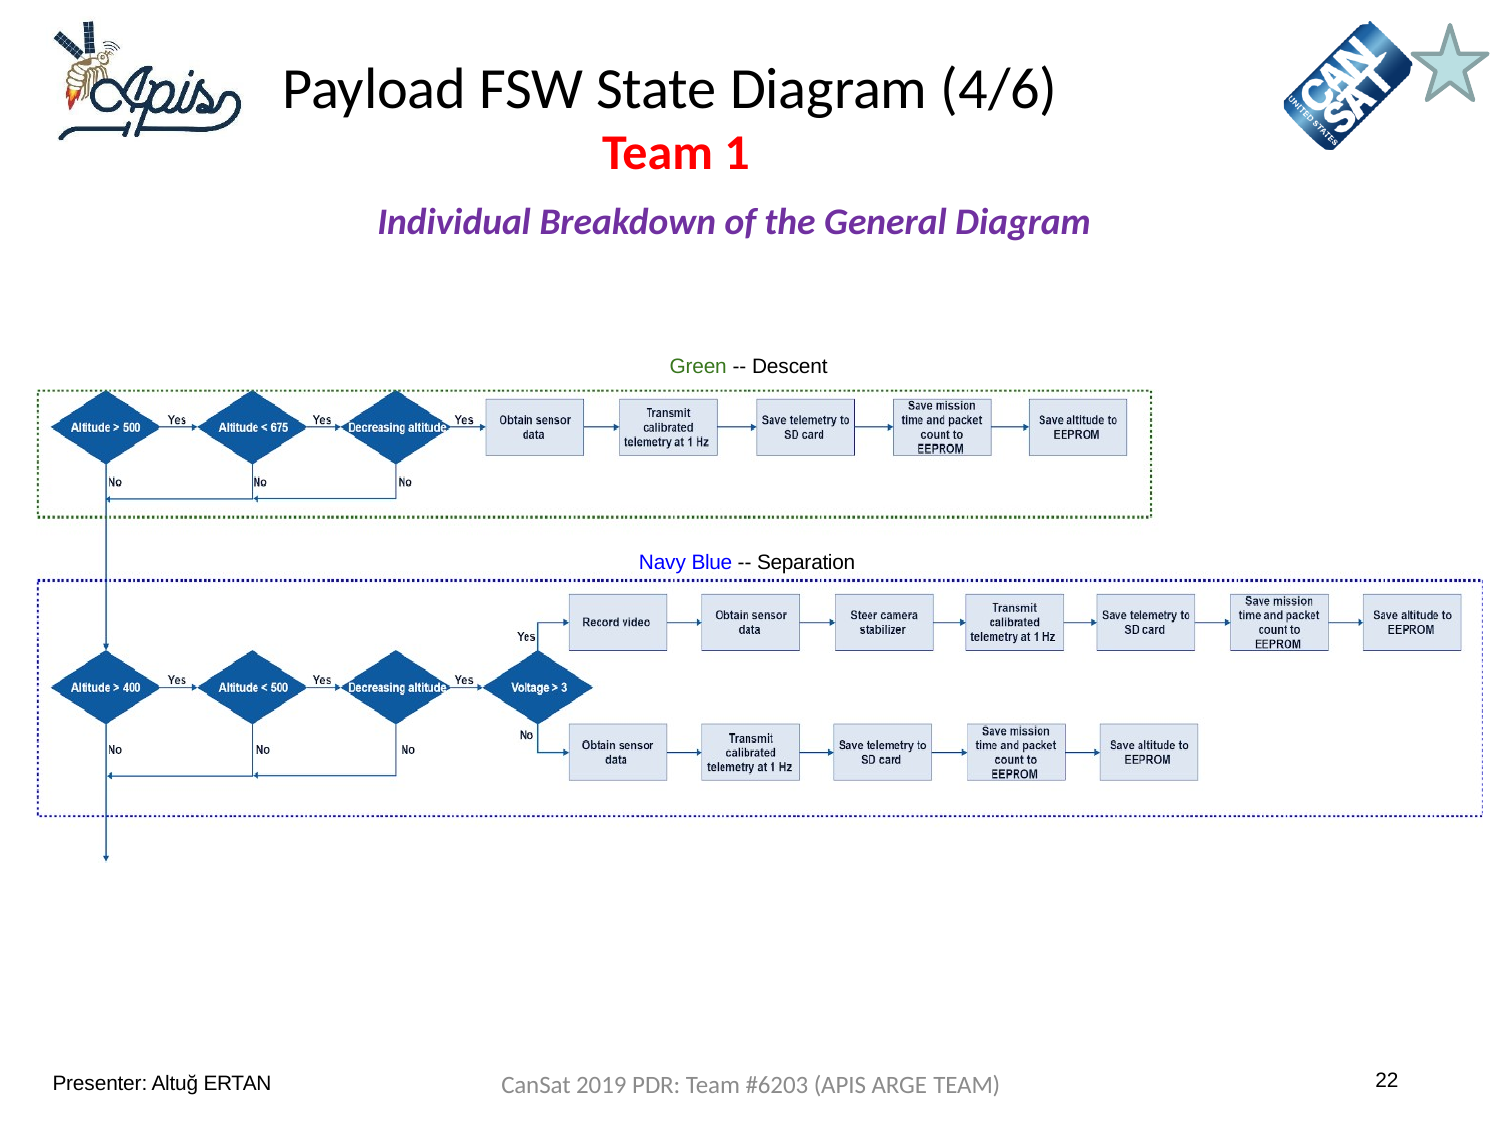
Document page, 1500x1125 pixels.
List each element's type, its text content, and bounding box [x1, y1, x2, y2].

footer CanSat 2019 PDR: Team #6203 (APIS ARGE TEAM) [498, 757, 1002, 1125]
title Payload FSW State Diagram (4/6) [275, 0, 1063, 180]
text_box Presenter: Altuğ ERTAN [50, 1069, 286, 1095]
text_box Individual Breakdown of the General Diagram [362, 189, 1213, 250]
text_box [36, 389, 1483, 863]
text_box 22 [1369, 1067, 1417, 1093]
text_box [1283, 21, 1490, 151]
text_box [10, 5, 262, 157]
text_box Navy Blue -- Separation [636, 546, 862, 574]
text_box Team 1 [587, 112, 888, 188]
text_box Green -- Descent [667, 350, 831, 378]
